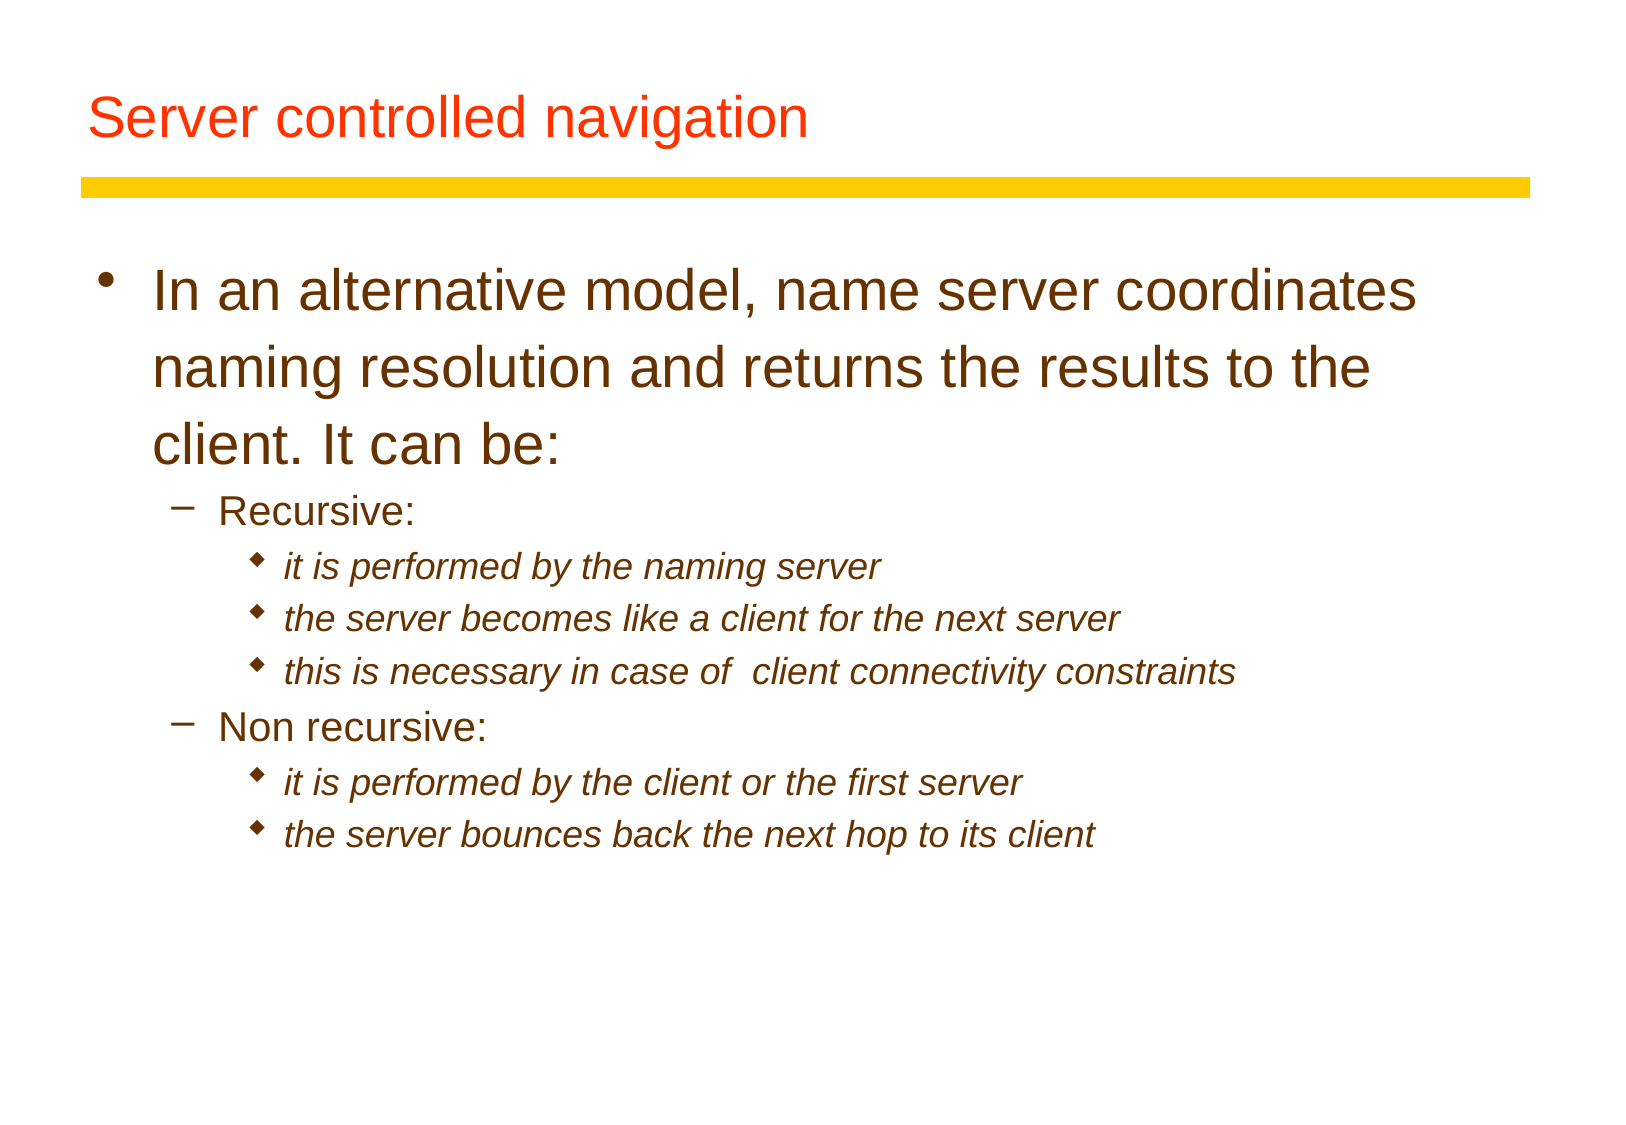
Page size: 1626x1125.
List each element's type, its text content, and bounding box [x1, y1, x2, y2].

title Server controlled navigation [71, 37, 1531, 159]
list In an alternative model, name server coordinates naming resolution and returns the results to the client. It can be: Recursive: it is performed by the naming server the server becomes like a client for the next server this is necessary in case of client connectivity constraints Non recursive: it is performed by the client or the first server the server bounces back the next hop to its client [80, 237, 1535, 1026]
